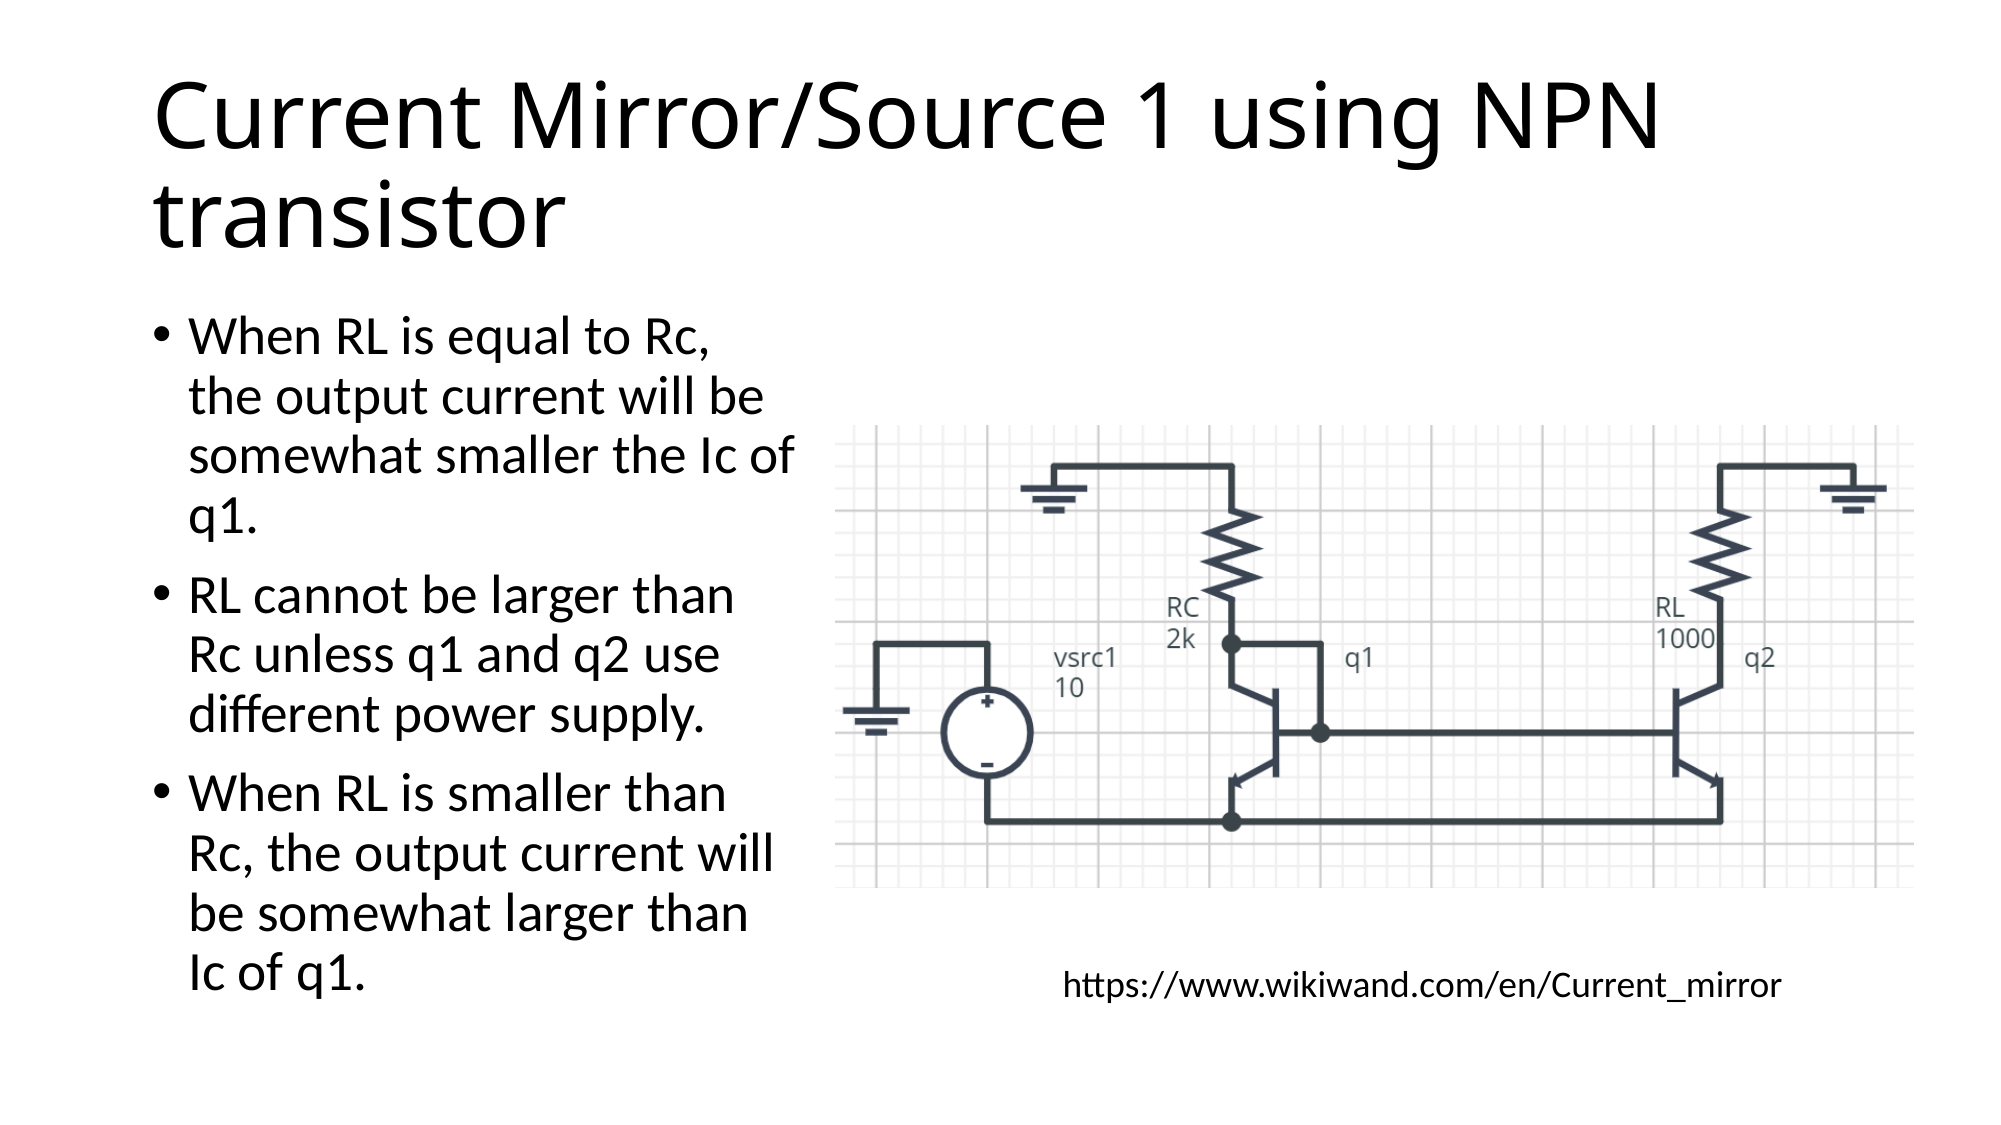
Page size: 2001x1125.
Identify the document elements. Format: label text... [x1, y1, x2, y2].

list When RL is equal to Rc, the output current will be somewhat smaller the Ic of q1. RL cannot be larger than Rc unless q1 and q2 use different power supply. When RL is smaller than Rc, the output current will be somewhat larger than Ic of q1. [137, 299, 814, 1014]
title Current Mirror/Source 1 using NPN transistor [137, 59, 1863, 278]
picture [835, 425, 1914, 888]
text_box https://www.wikiwand.com/en/Current_mirror [1047, 952, 2000, 1013]
